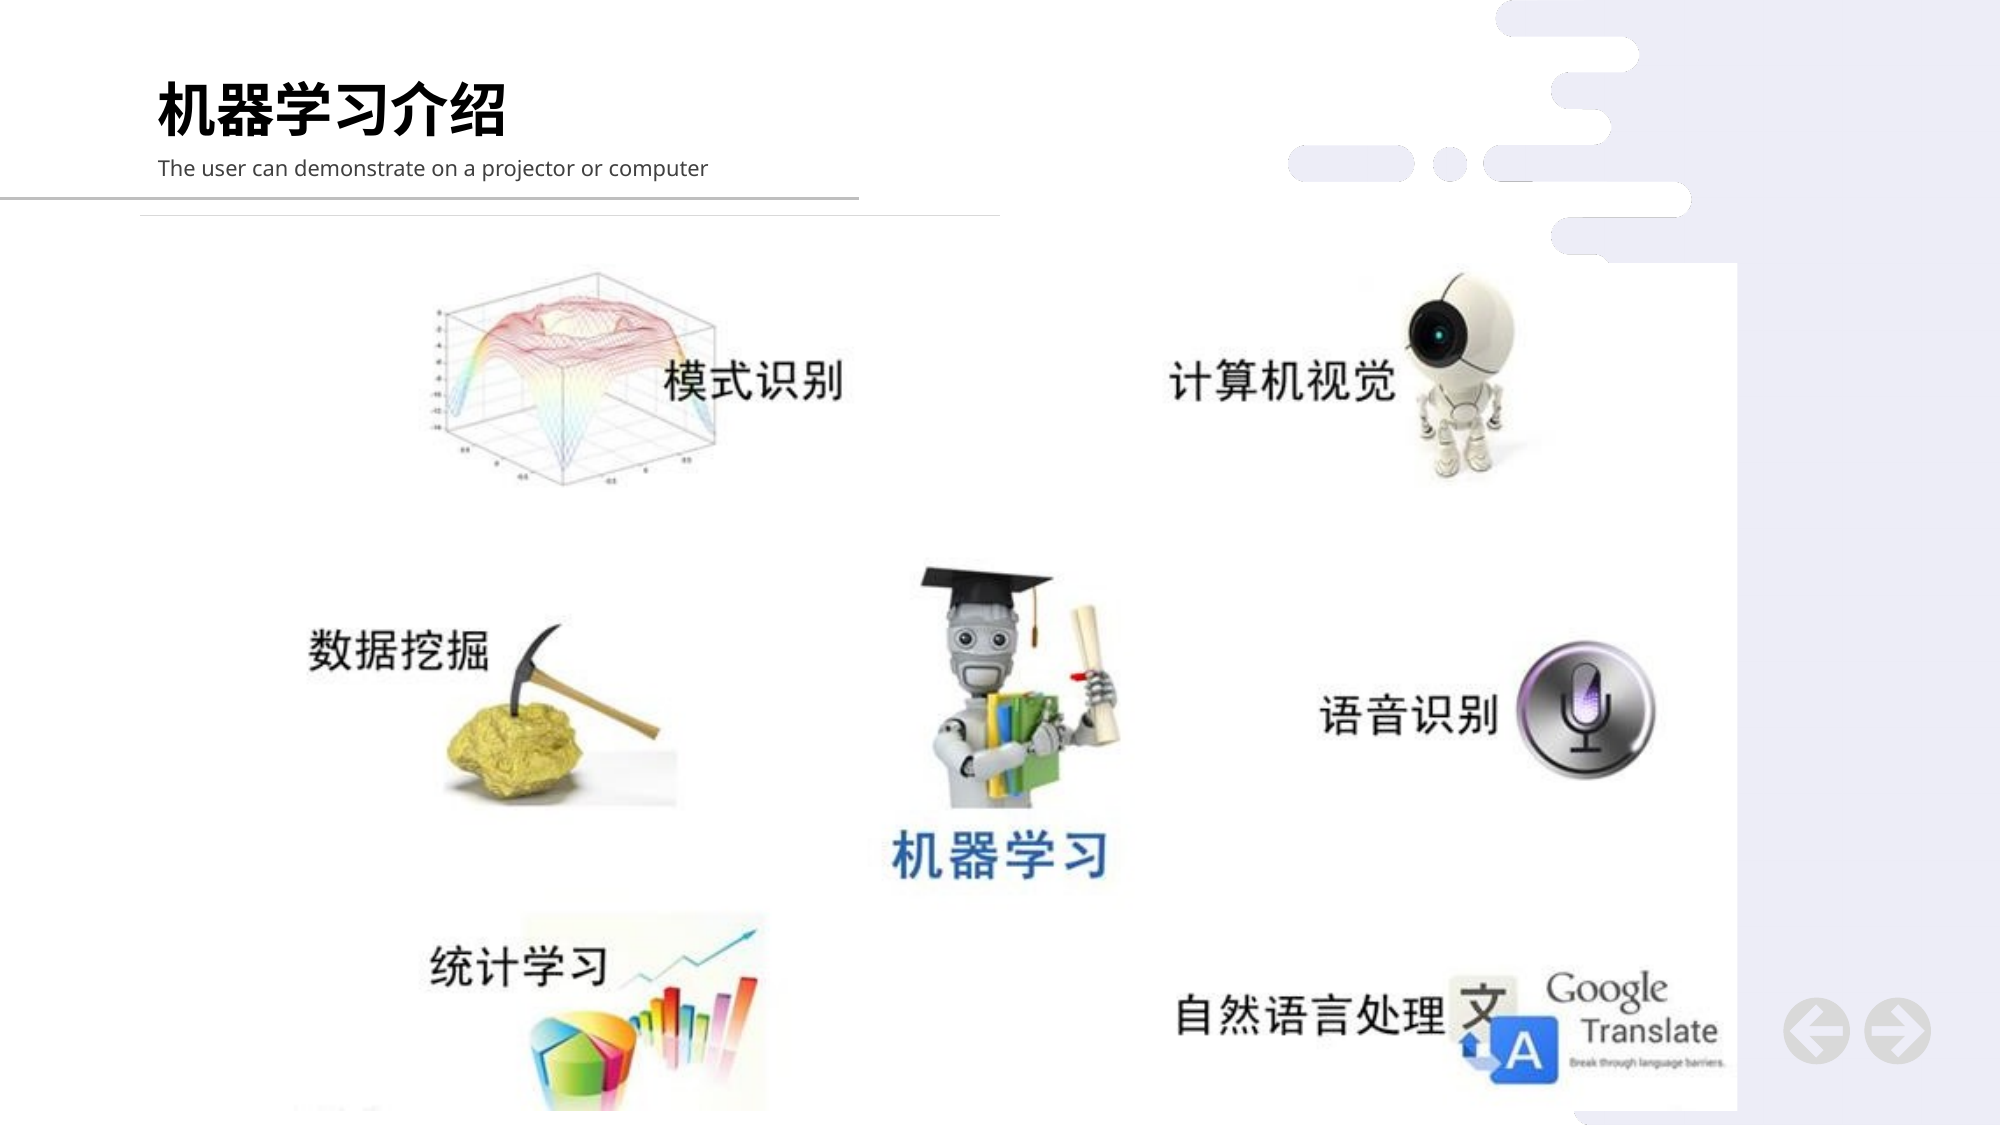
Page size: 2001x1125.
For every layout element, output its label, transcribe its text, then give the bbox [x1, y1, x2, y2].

text_box [293, 263, 1738, 1111]
text_box The user can demonstrate on a projector or computer [143, 143, 797, 188]
picture [1288, 0, 2000, 1125]
text_box 机器学习介绍 [143, 65, 700, 143]
